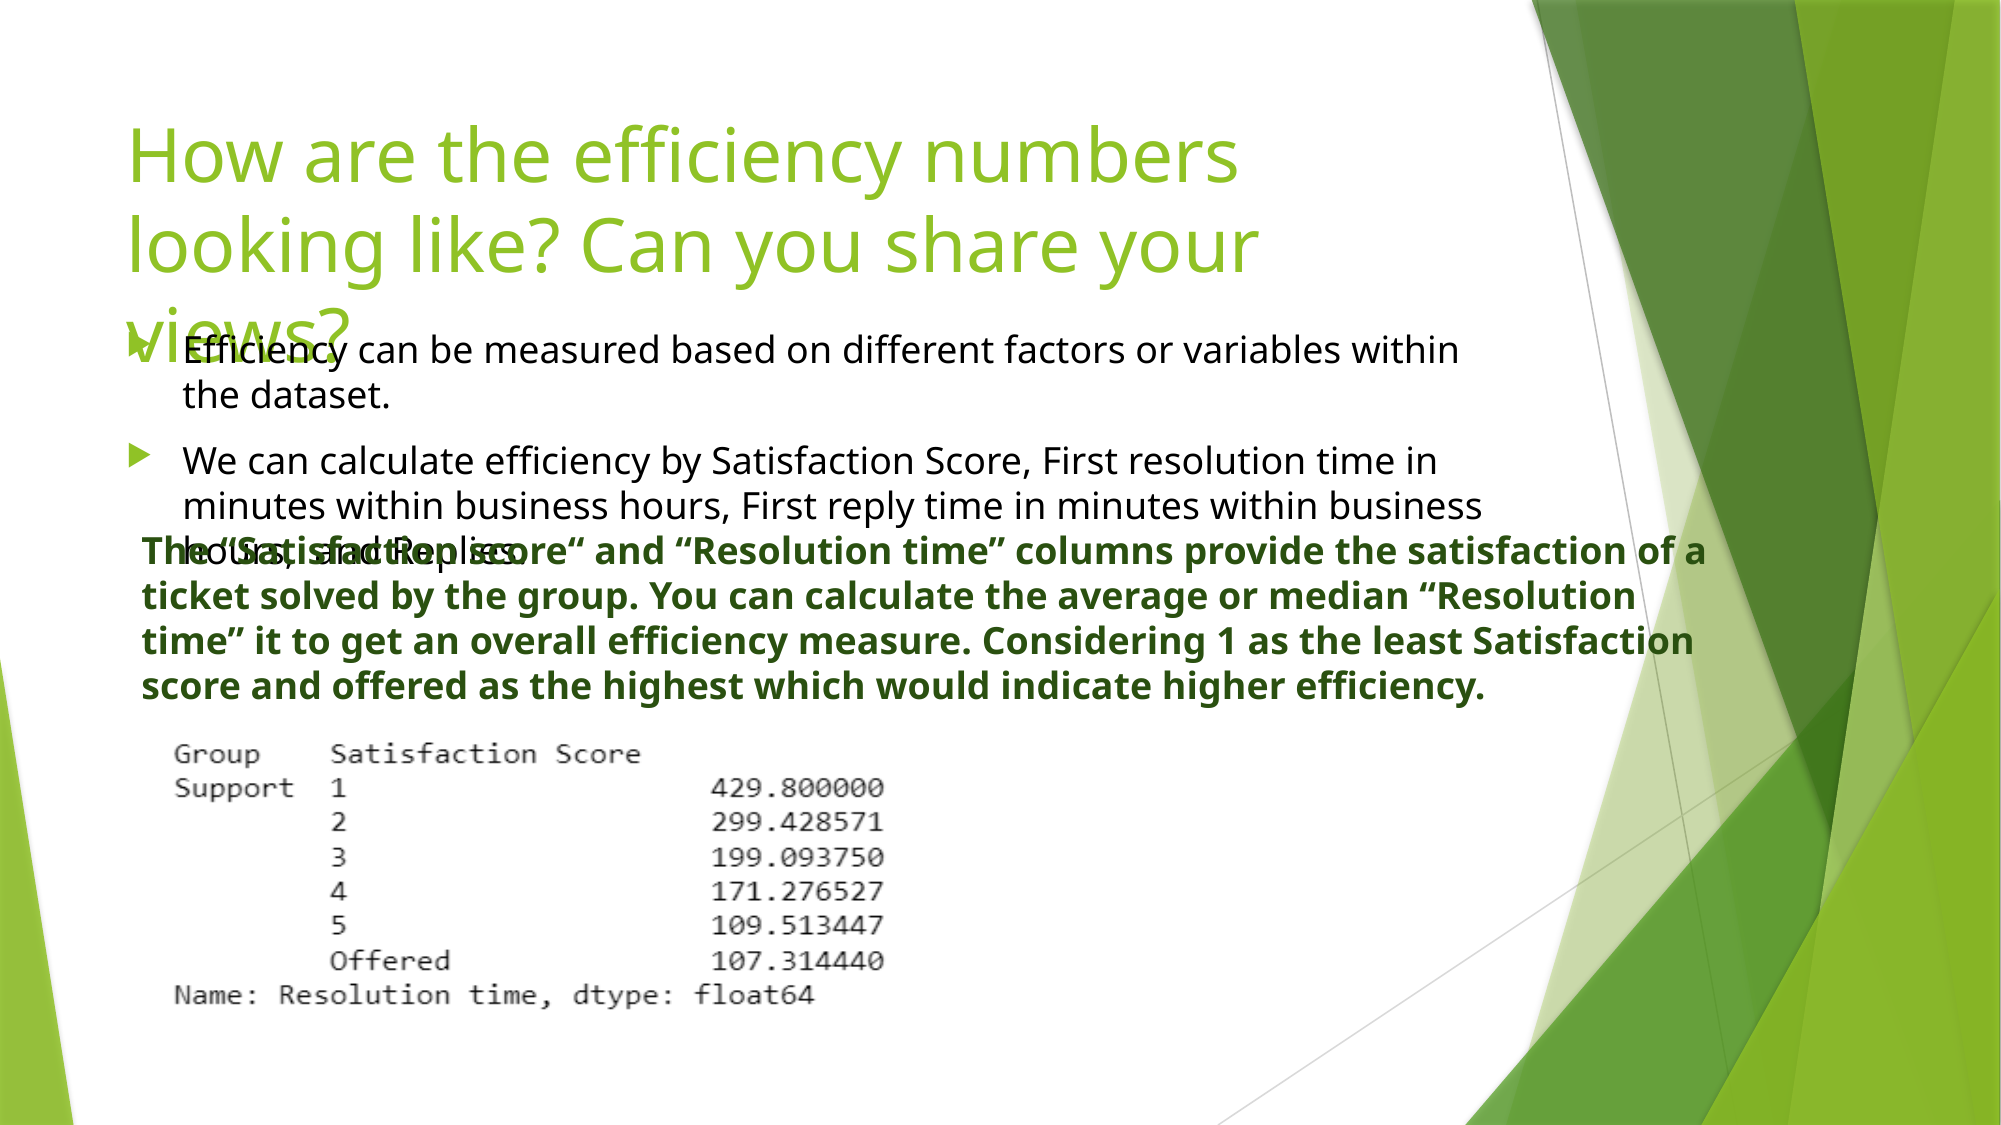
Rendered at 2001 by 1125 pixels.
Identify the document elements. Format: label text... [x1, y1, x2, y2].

list Efficiency can be measured based on different factors or variables within the dataset. We can calculate efficiency by Satisfaction Score, First resolution time in minutes within business hours, First reply time in minutes within business hours, and Replies. [111, 318, 1522, 520]
title How are the efficiency numbers looking like? Can you share your views? [111, 99, 1522, 317]
picture [126, 726, 1001, 1023]
text_box The “Satisfaction score“ and “Resolution time” columns provide the satisfaction of a ticket solved by the group. You can calculate the average or median “Resolution time” it to get an overall efficiency measure. Considering 1 as the least Satisfaction score and offered as the highest which would indicate higher efficiency. [126, 519, 1764, 715]
